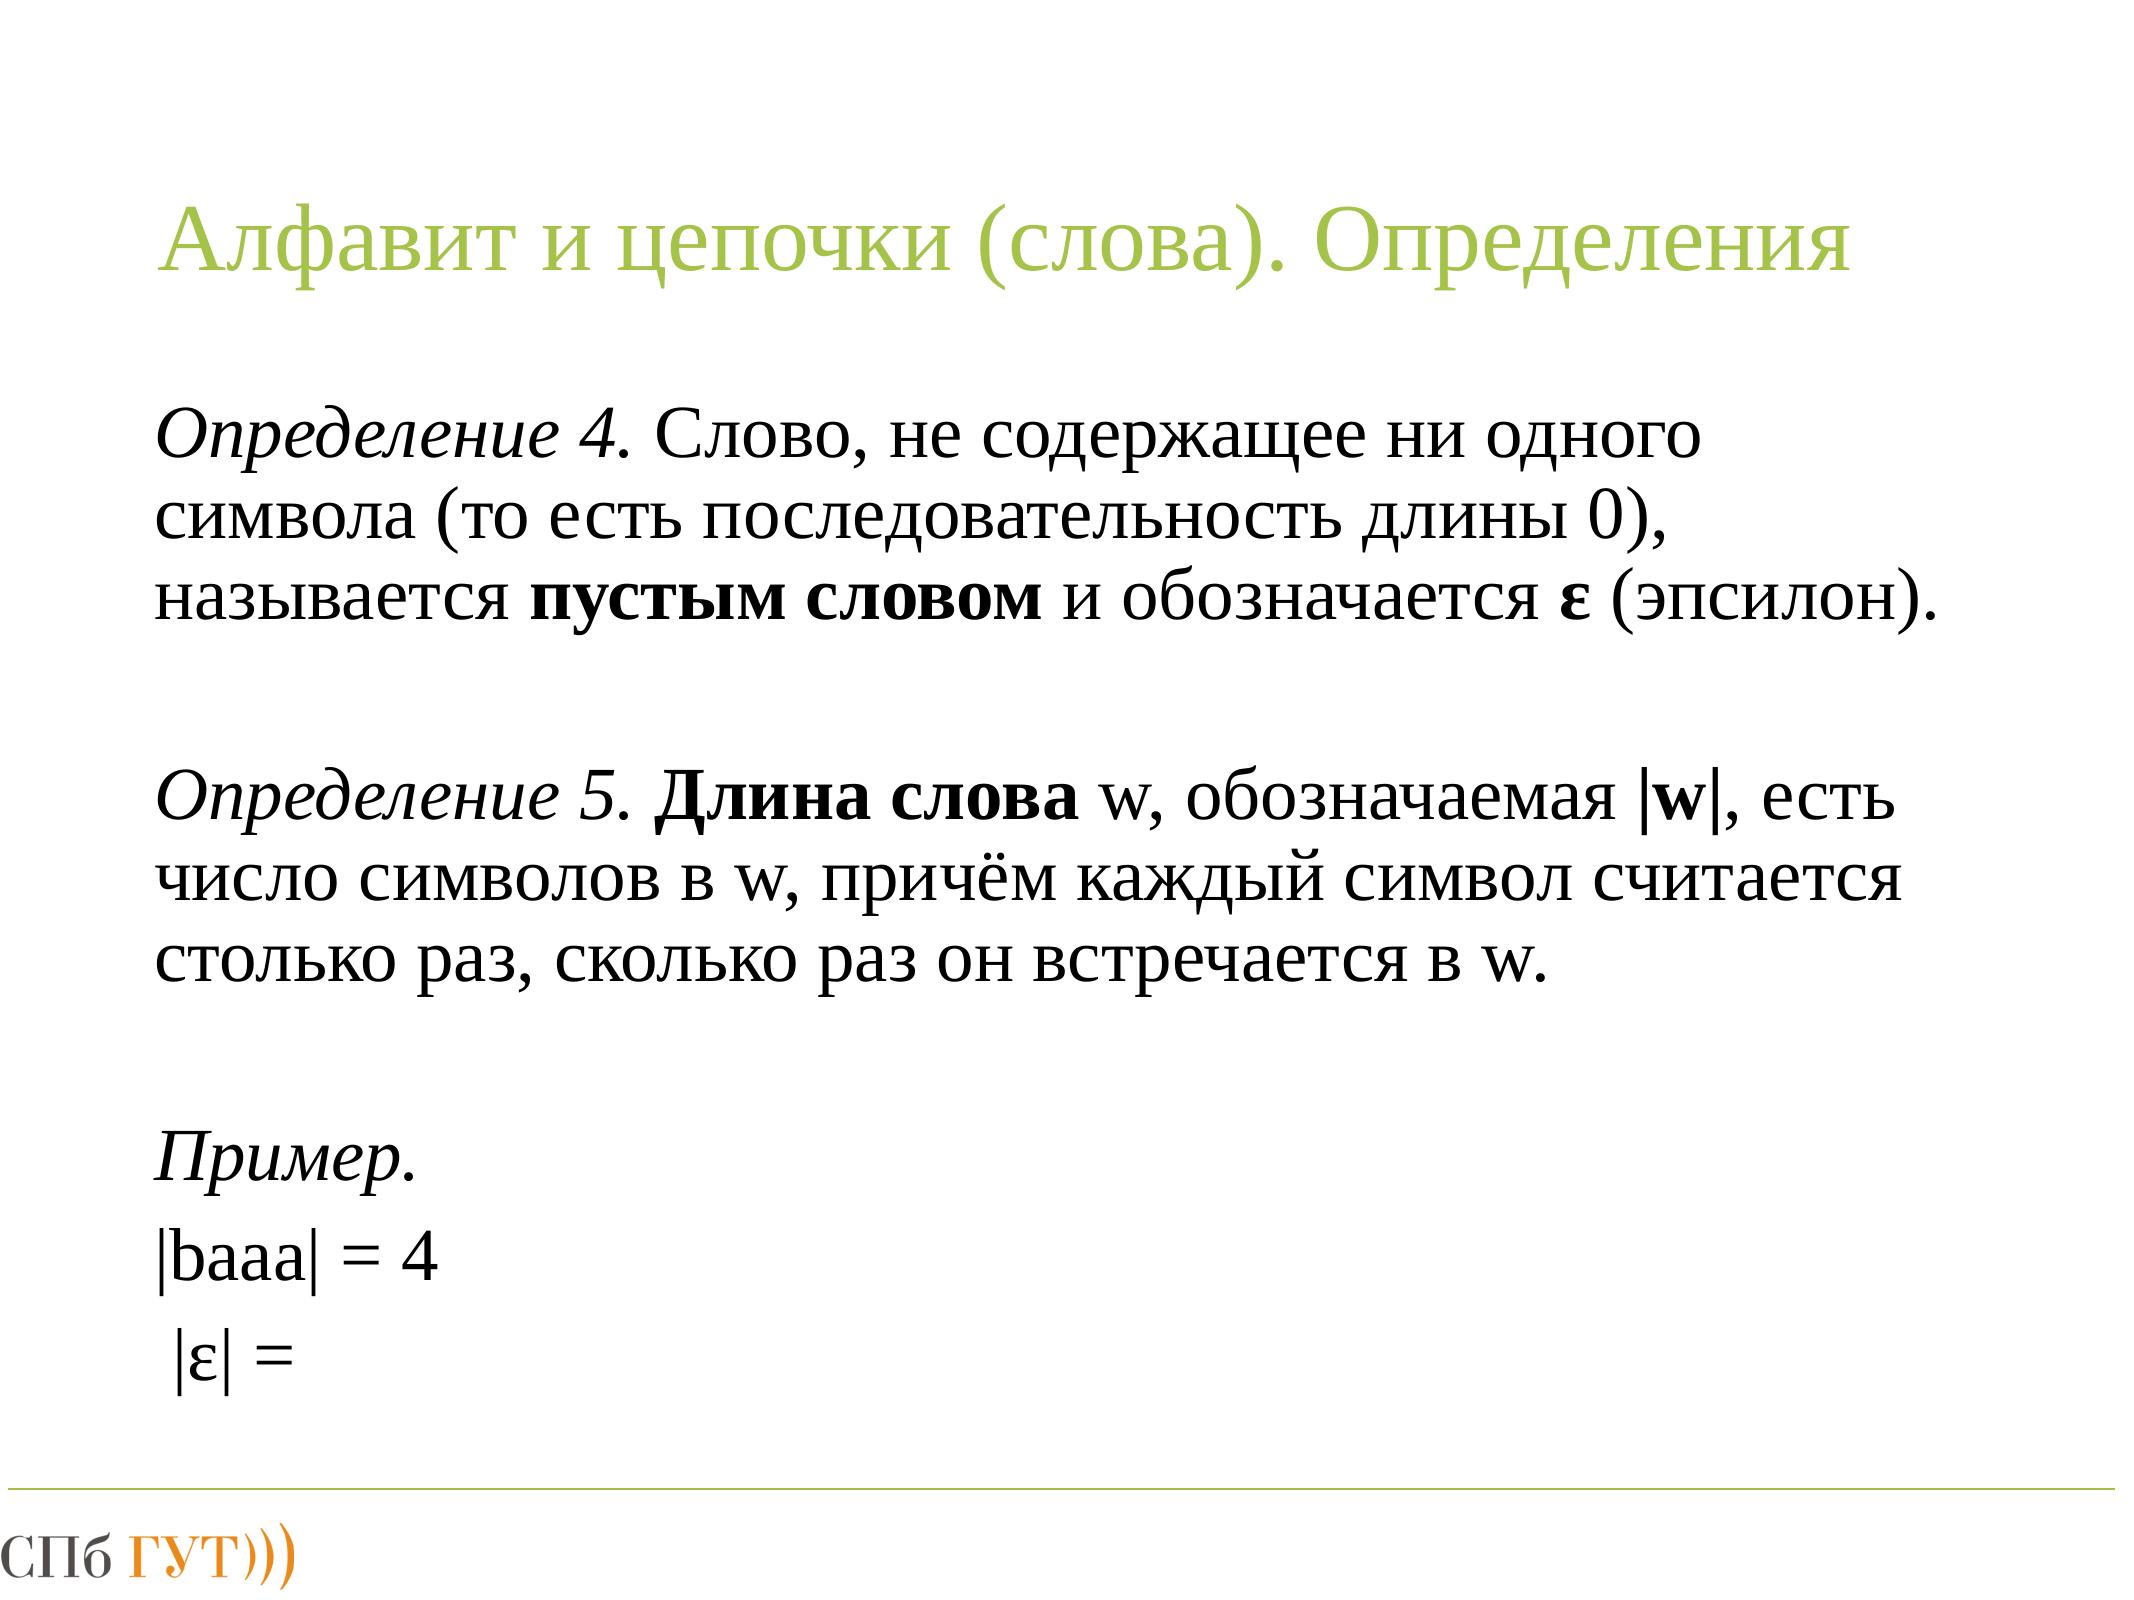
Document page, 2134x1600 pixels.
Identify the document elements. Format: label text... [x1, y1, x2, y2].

list Определение 4. Слово, не содержащее ни одного символа (то есть последовательность длины 0), называется пустым словом и обозначается ε (эпсилон). Определение 5. Длина слова w, обозначаемая |w|, есть число символов в w, причём каждый символ считается столько раз, сколько раз он встречается в w. Пример. |baaa| = 4 |ε| = [142, 381, 1984, 1557]
title Алфавит и цепочки (слова). Определения [146, 84, 1988, 395]
picture [1, 1522, 295, 1590]
